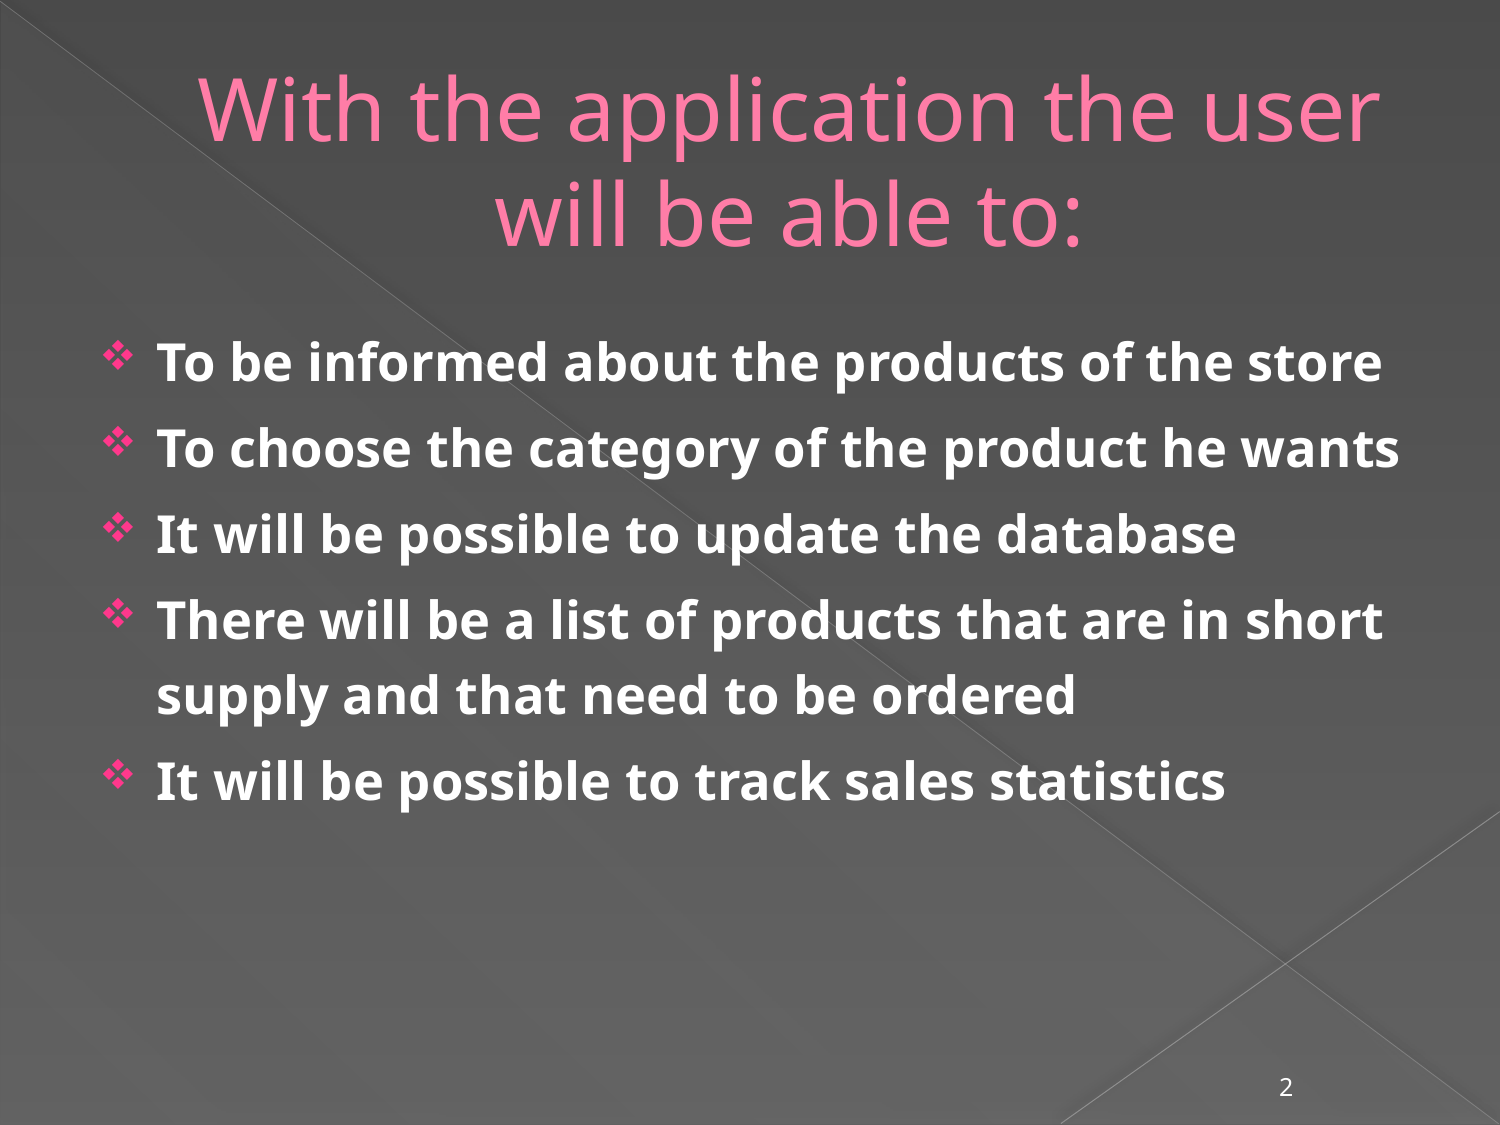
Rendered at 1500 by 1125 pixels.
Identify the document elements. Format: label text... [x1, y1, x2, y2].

list To be informed about the products of the store To choose the category of the product he wants It will be possible to update the database There will be a list of products that are in short supply and that need to be ordered It will be possible to track sales statistics [75, 308, 1425, 1059]
title With the application the user will be able to: [75, 43, 1425, 274]
slide_number 2 [1245, 1063, 1328, 1113]
